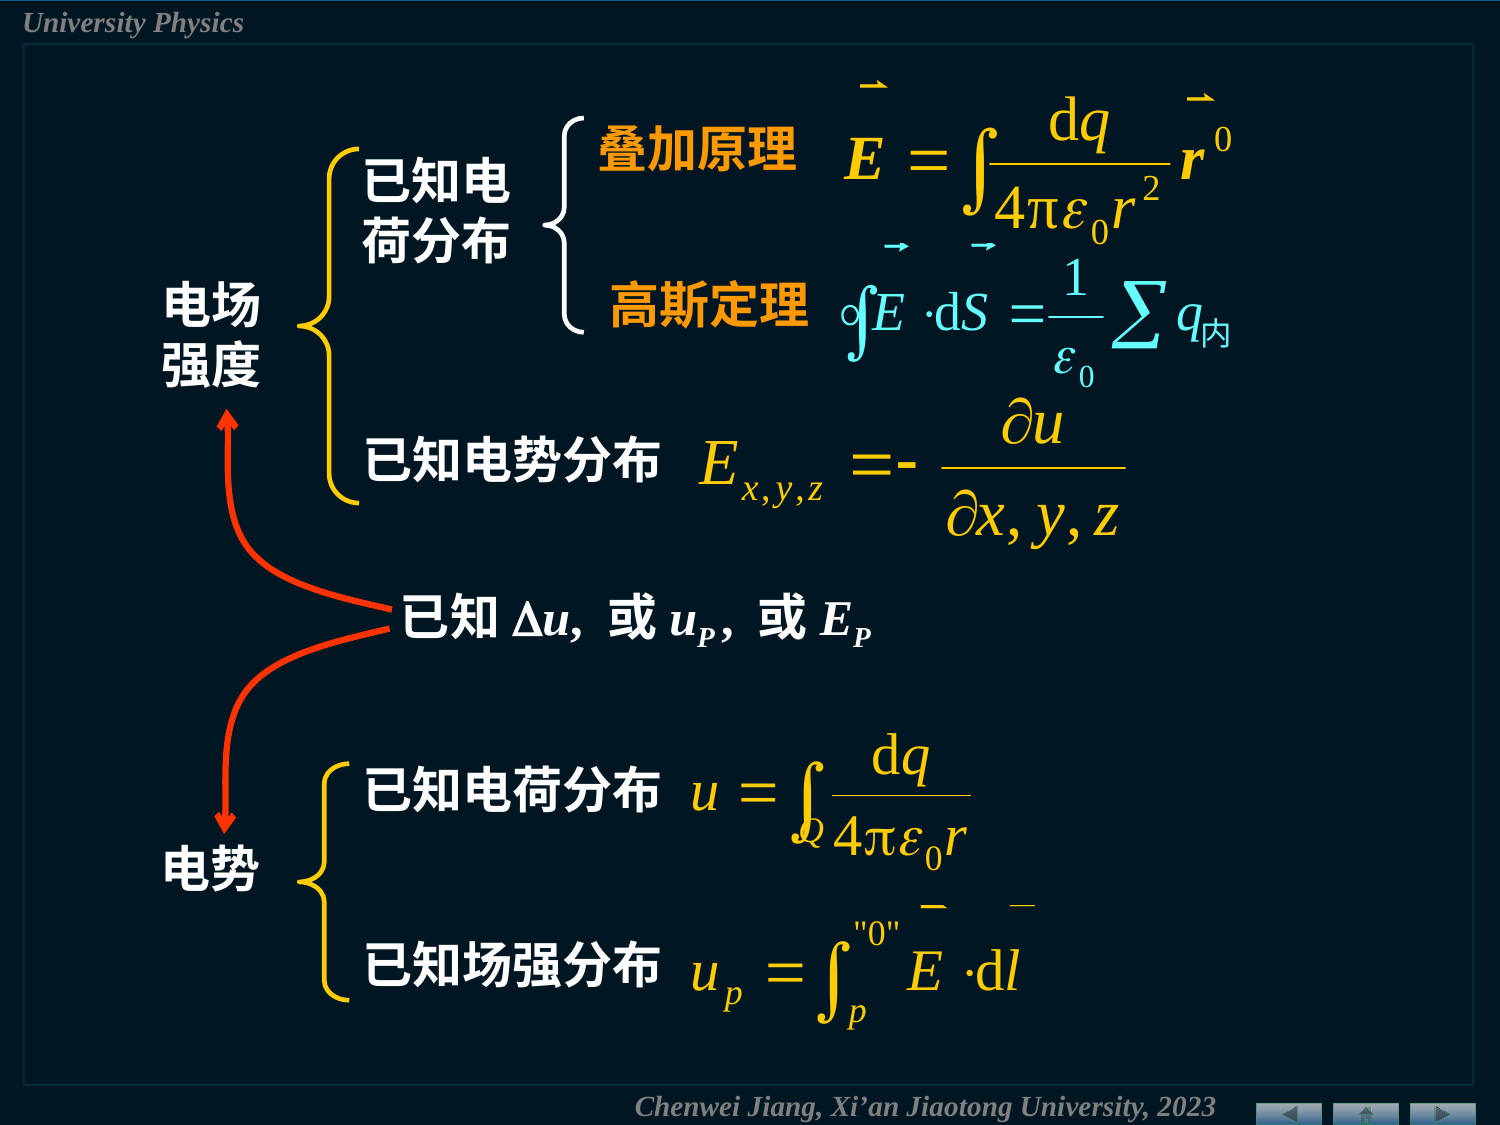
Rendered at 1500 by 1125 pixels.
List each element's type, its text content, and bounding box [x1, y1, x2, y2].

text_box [832, 79, 1247, 260]
text_box [544, 118, 584, 333]
text_box 已知电势分布 [347, 421, 678, 497]
text_box 已知场强分布 [347, 925, 678, 1001]
text_box 已知电荷分布 [347, 751, 678, 826]
text_box [218, 628, 390, 835]
text_box 高斯定理 [594, 266, 825, 341]
text_box [220, 408, 392, 610]
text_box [830, 243, 1239, 396]
text_box 已知Du, 或uP , 或EP [385, 577, 1081, 661]
text_box 电势 [146, 829, 276, 905]
text_box 叠加原理 [582, 110, 827, 186]
text_box 已知电 荷分布 [346, 142, 559, 278]
text_box [299, 151, 360, 504]
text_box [687, 380, 1138, 557]
text_box [299, 763, 350, 1001]
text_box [688, 905, 1035, 1036]
text_box 电场 强度 [146, 266, 288, 401]
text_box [688, 723, 975, 875]
